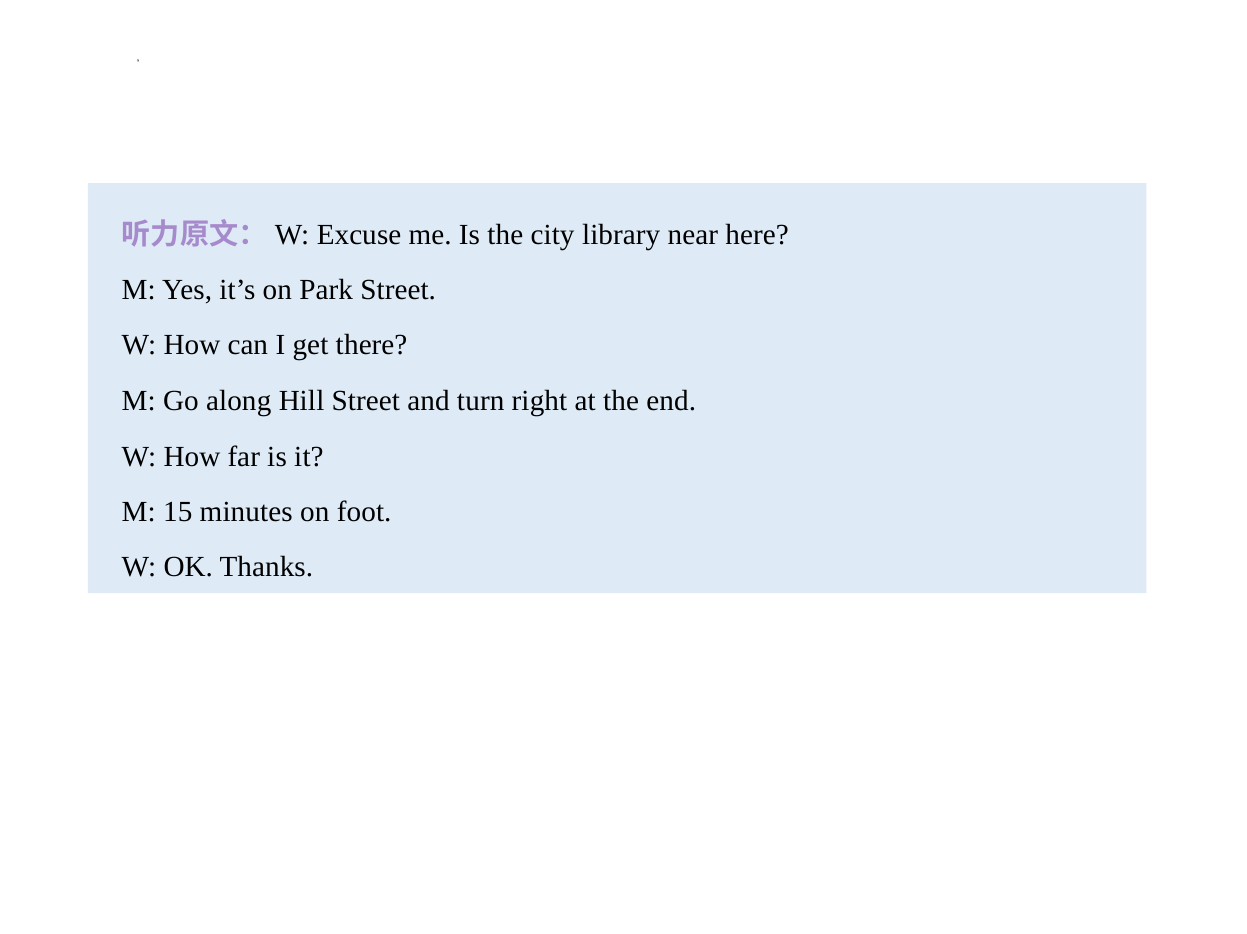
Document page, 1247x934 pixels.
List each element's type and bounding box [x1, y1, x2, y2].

text_box [87, 182, 1159, 643]
